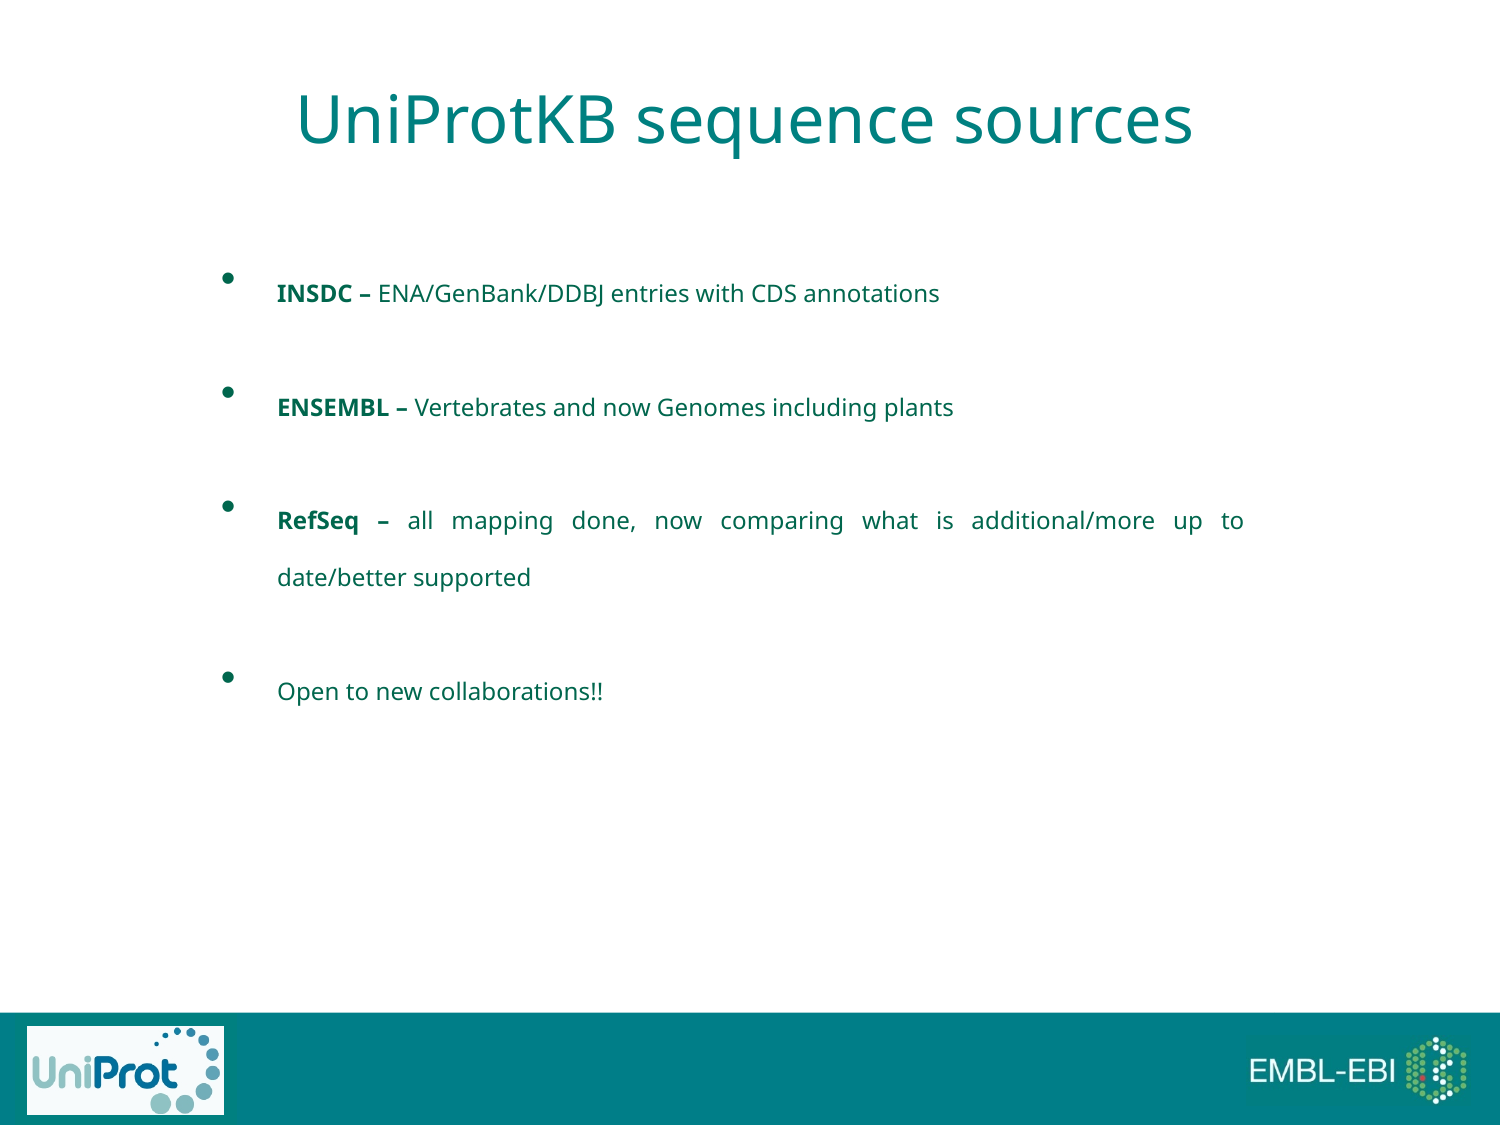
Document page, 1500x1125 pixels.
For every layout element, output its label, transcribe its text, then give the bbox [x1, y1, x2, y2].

picture [27, 1026, 224, 1115]
text_box INSDC – ENA/GenBank/DDBJ entries with CDS annotations ENSEMBL – Vertebrates and now Genomes including plants RefSeq – all mapping done, now comparing what is additional/more up to date/better supported Open to new collaborations!! [206, 242, 1261, 770]
picture [1246, 1035, 1471, 1106]
title UniProtKB sequence sources [107, 76, 1384, 176]
